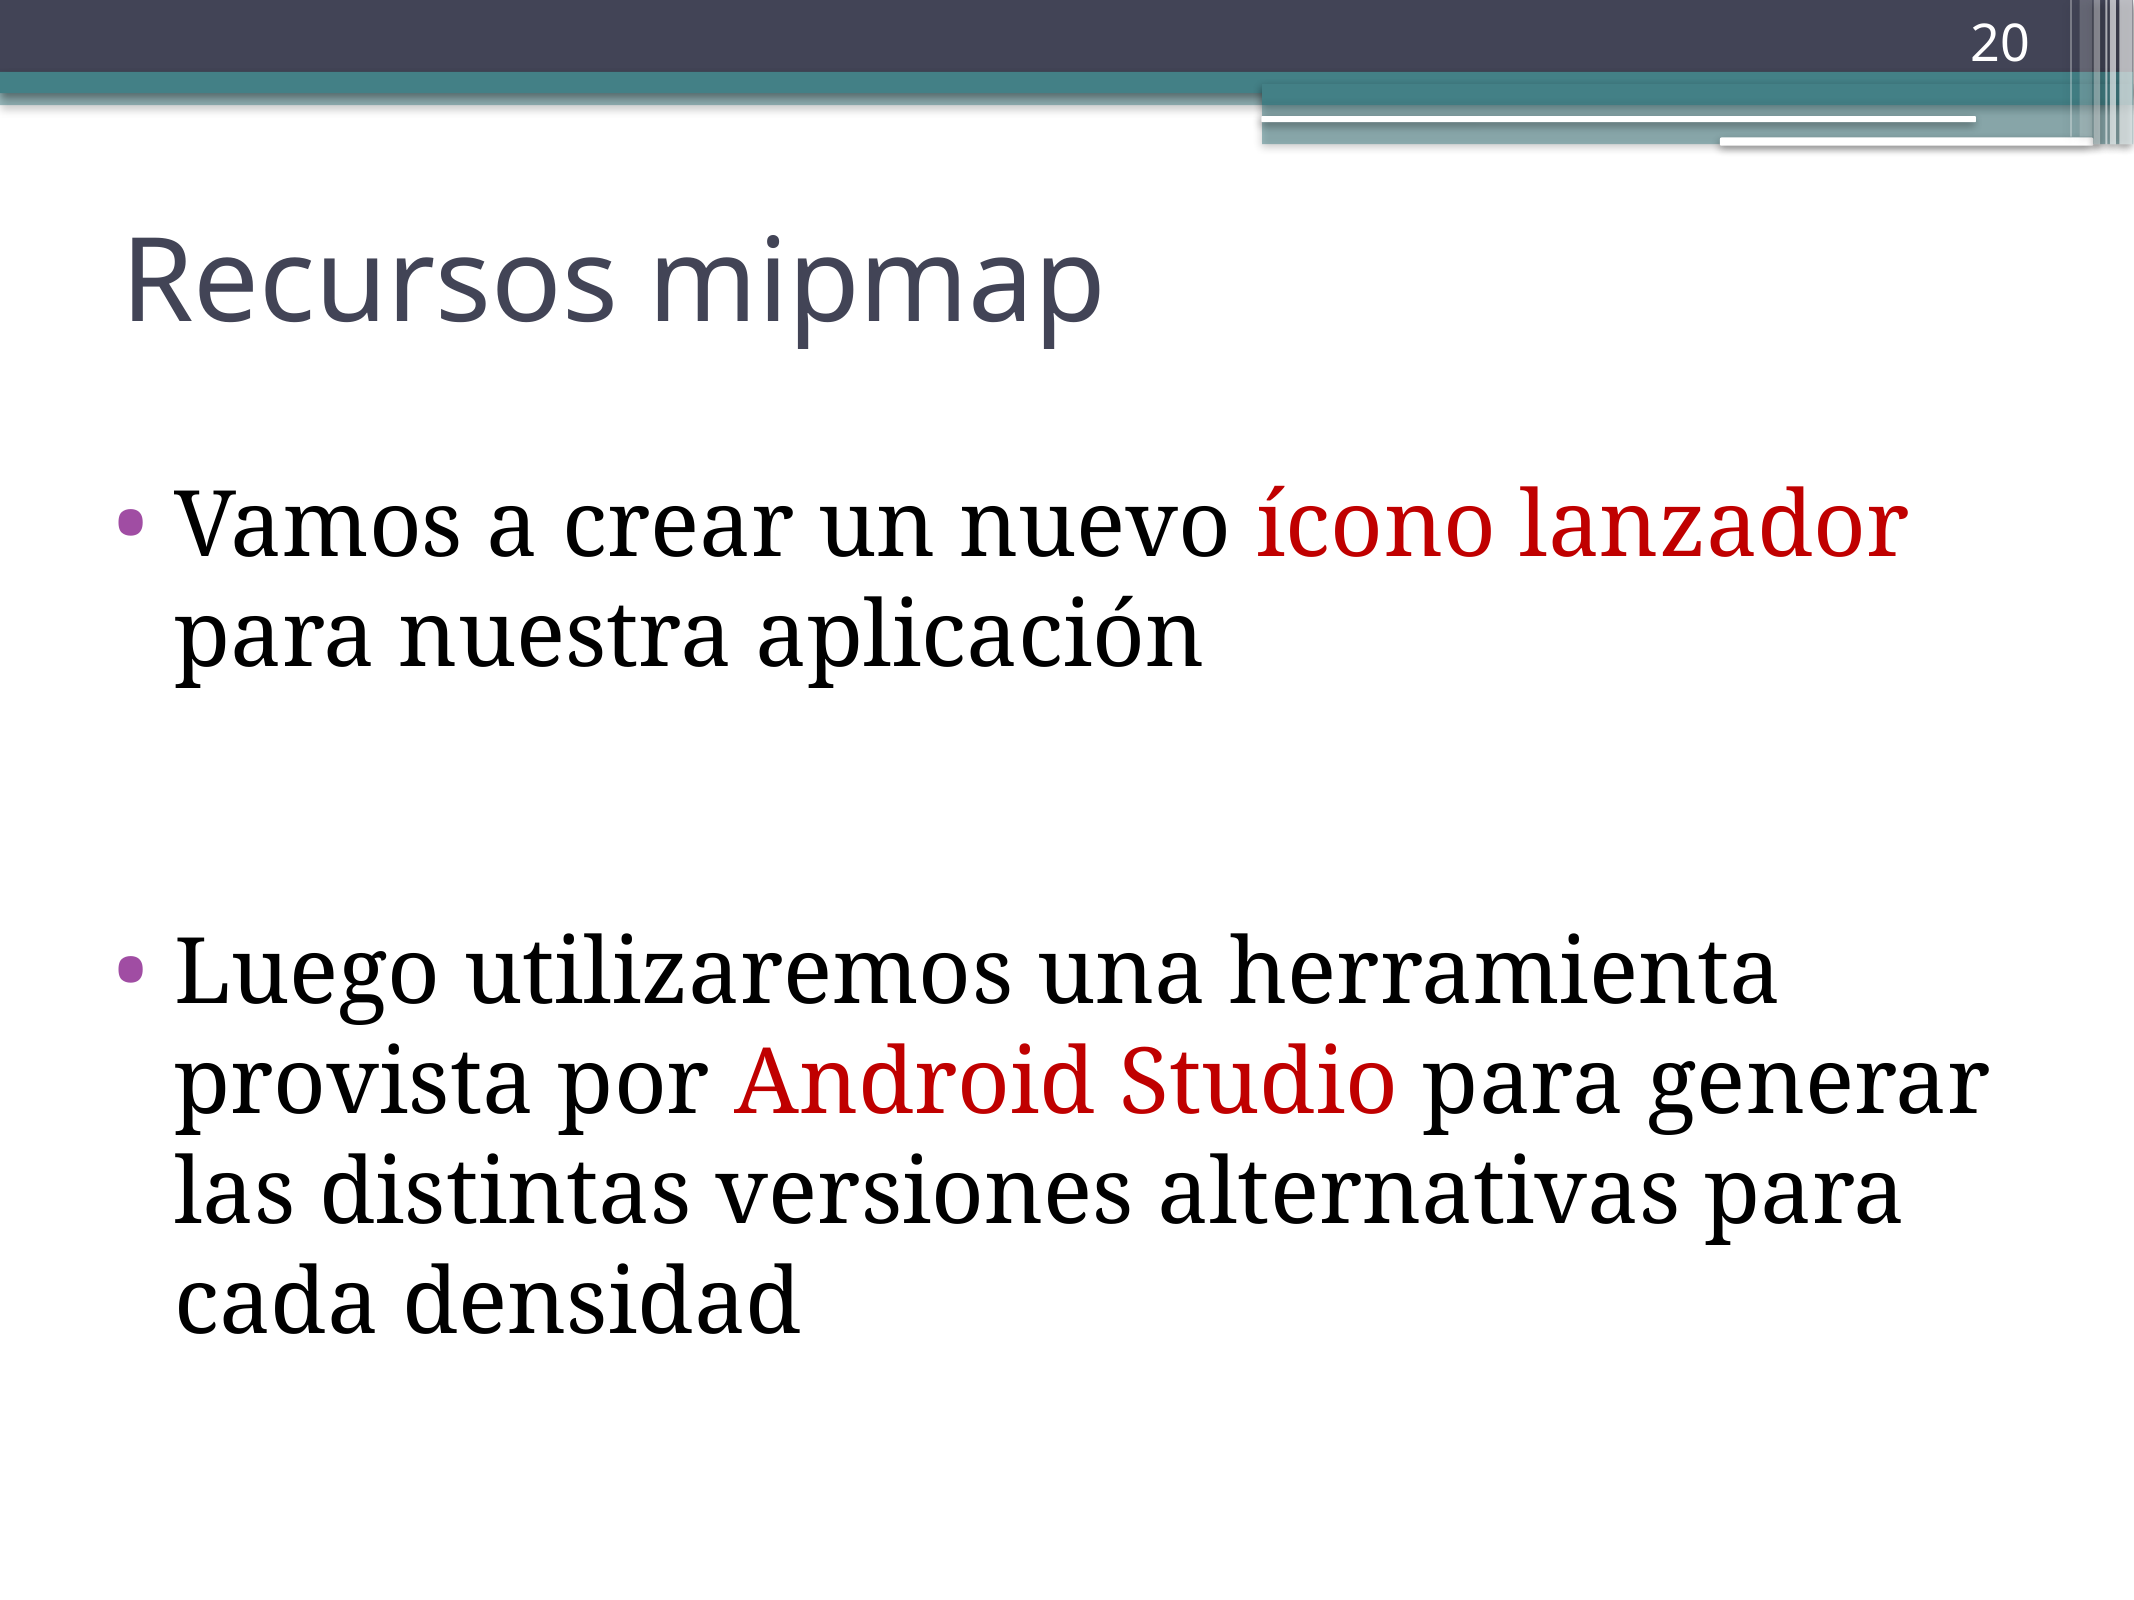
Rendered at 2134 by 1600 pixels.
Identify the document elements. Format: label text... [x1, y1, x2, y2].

text_box Vamos a crear un nuevo ícono lanzador para nuestra aplicación Luego utilizaremos una herramienta provista por Android Studio para generar las distintas versiones alternativas para cada densidad [74, 457, 2024, 1450]
text_box Recursos mipmap [106, 150, 2027, 399]
text_box ‹#› [1553, 5, 2052, 91]
